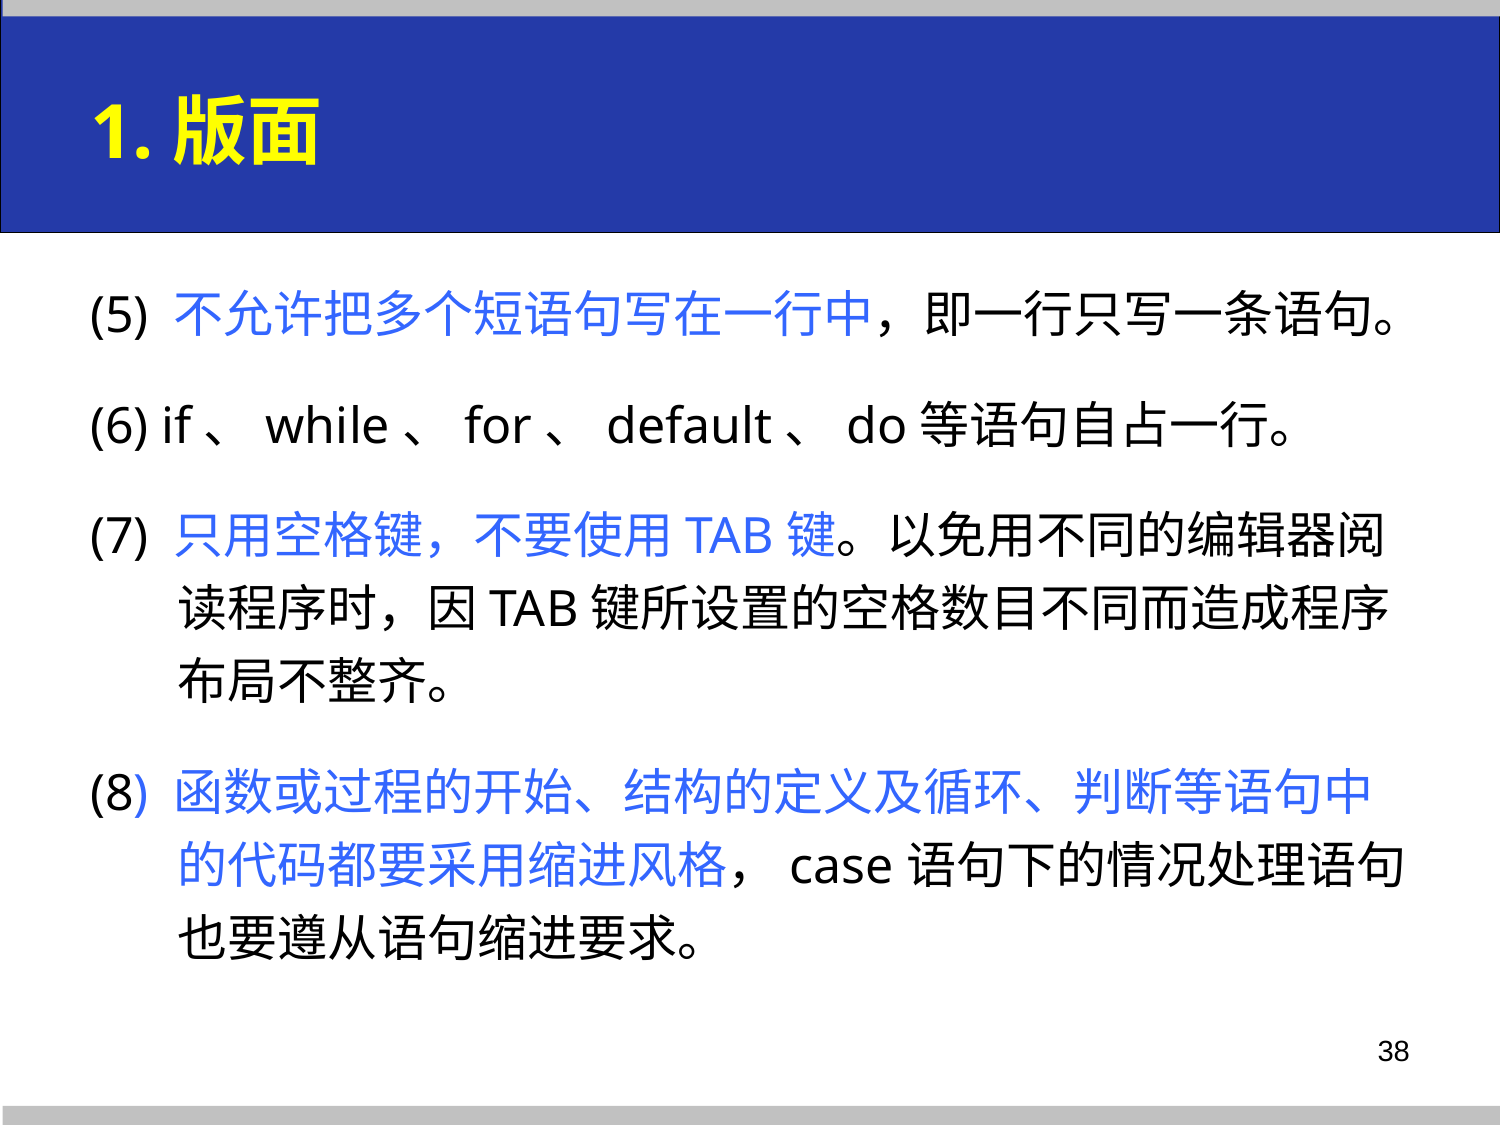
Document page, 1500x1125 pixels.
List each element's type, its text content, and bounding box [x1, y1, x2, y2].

title 1.版面 [74, 34, 1426, 223]
slide_number 38 [1074, 1024, 1426, 1103]
list (5) 不允许把多个短语句写在一行中，即一行只写一条语句。 (6) if、while、for、default、do等语句自占一行。 (7) 只用空格键，不要使用TAB键。以免用不同的编辑器阅读程序时，因TAB键所设置的空格数目不同而造成程序布局不整齐。 (8) 函数或过程的开始、结构的定义及循环、判断等语句中的代码都要采用缩进风格，case语句下的情况处理语句也要遵从语句缩进要求。 [74, 262, 1426, 1006]
